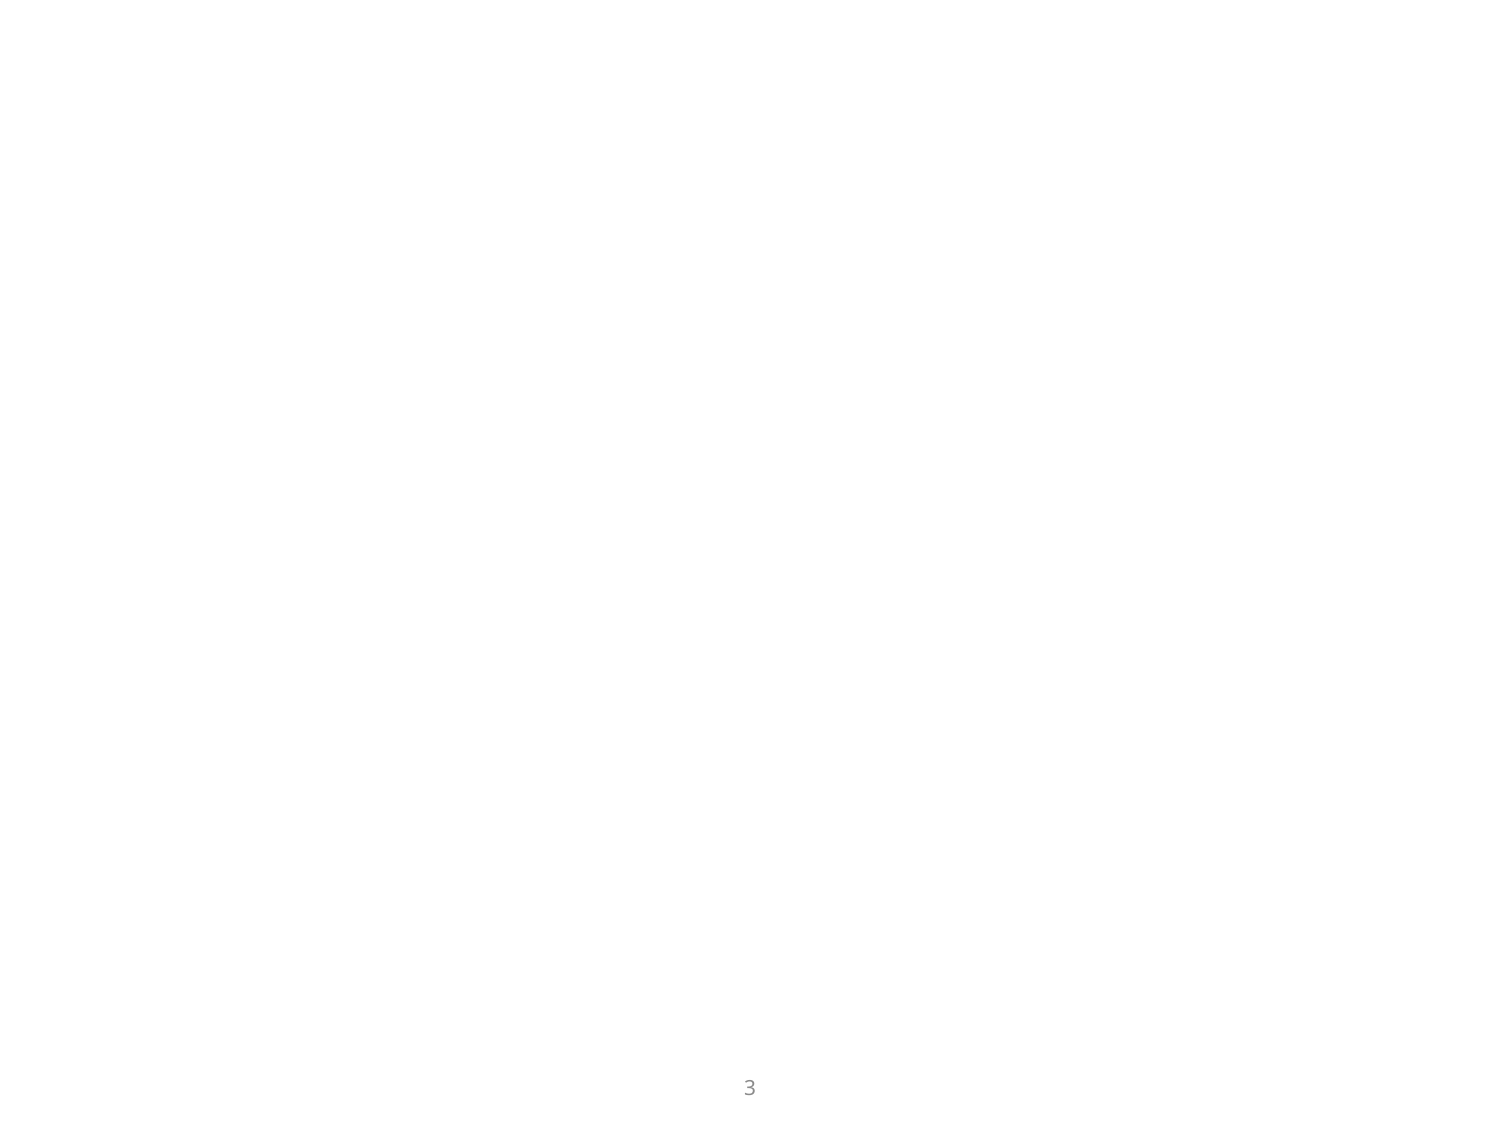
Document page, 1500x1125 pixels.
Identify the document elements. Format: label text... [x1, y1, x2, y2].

slide_number 3 [575, 1058, 925, 1119]
